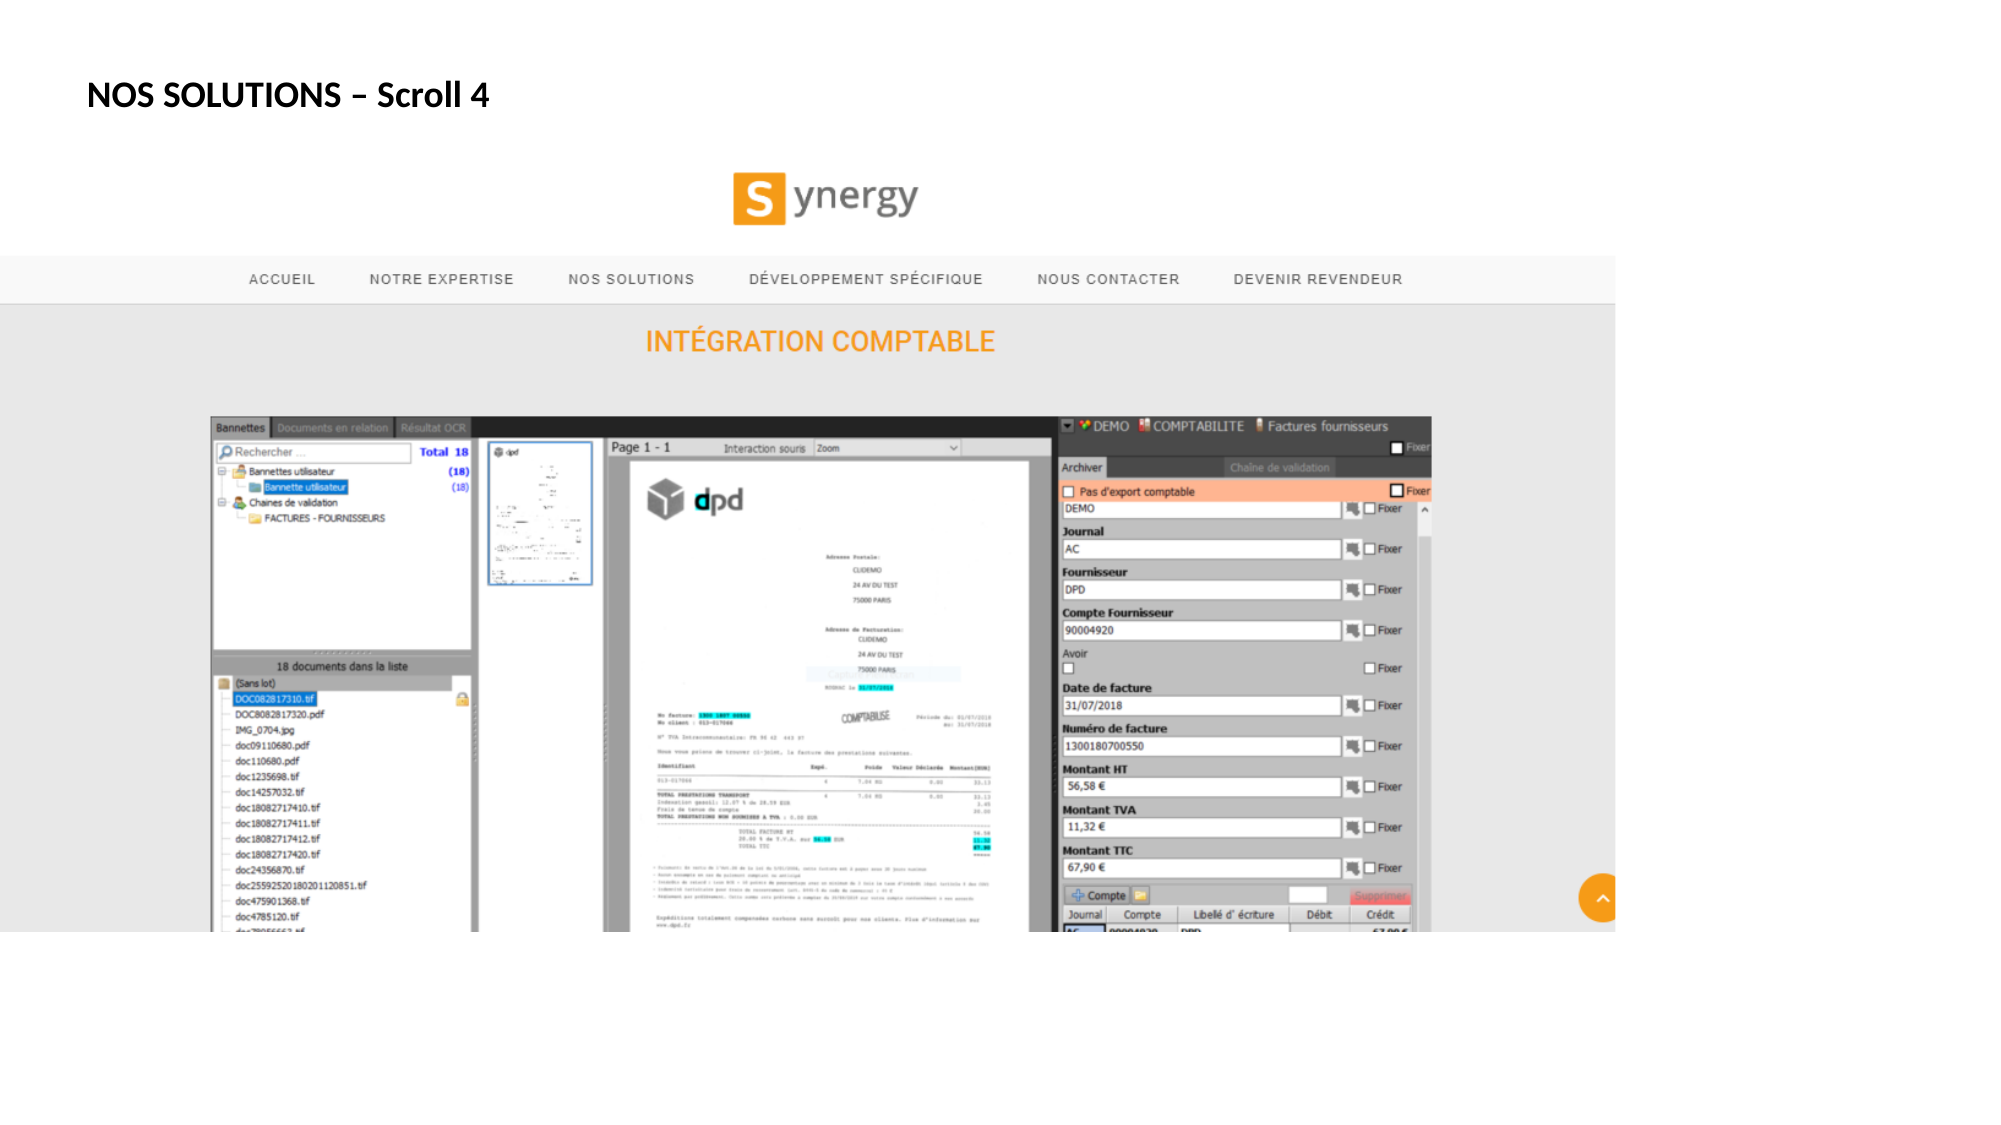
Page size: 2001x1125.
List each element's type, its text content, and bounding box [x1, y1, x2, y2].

text_box NOS SOLUTIONS – Scroll 4 [72, 63, 592, 123]
picture [0, 159, 1616, 932]
